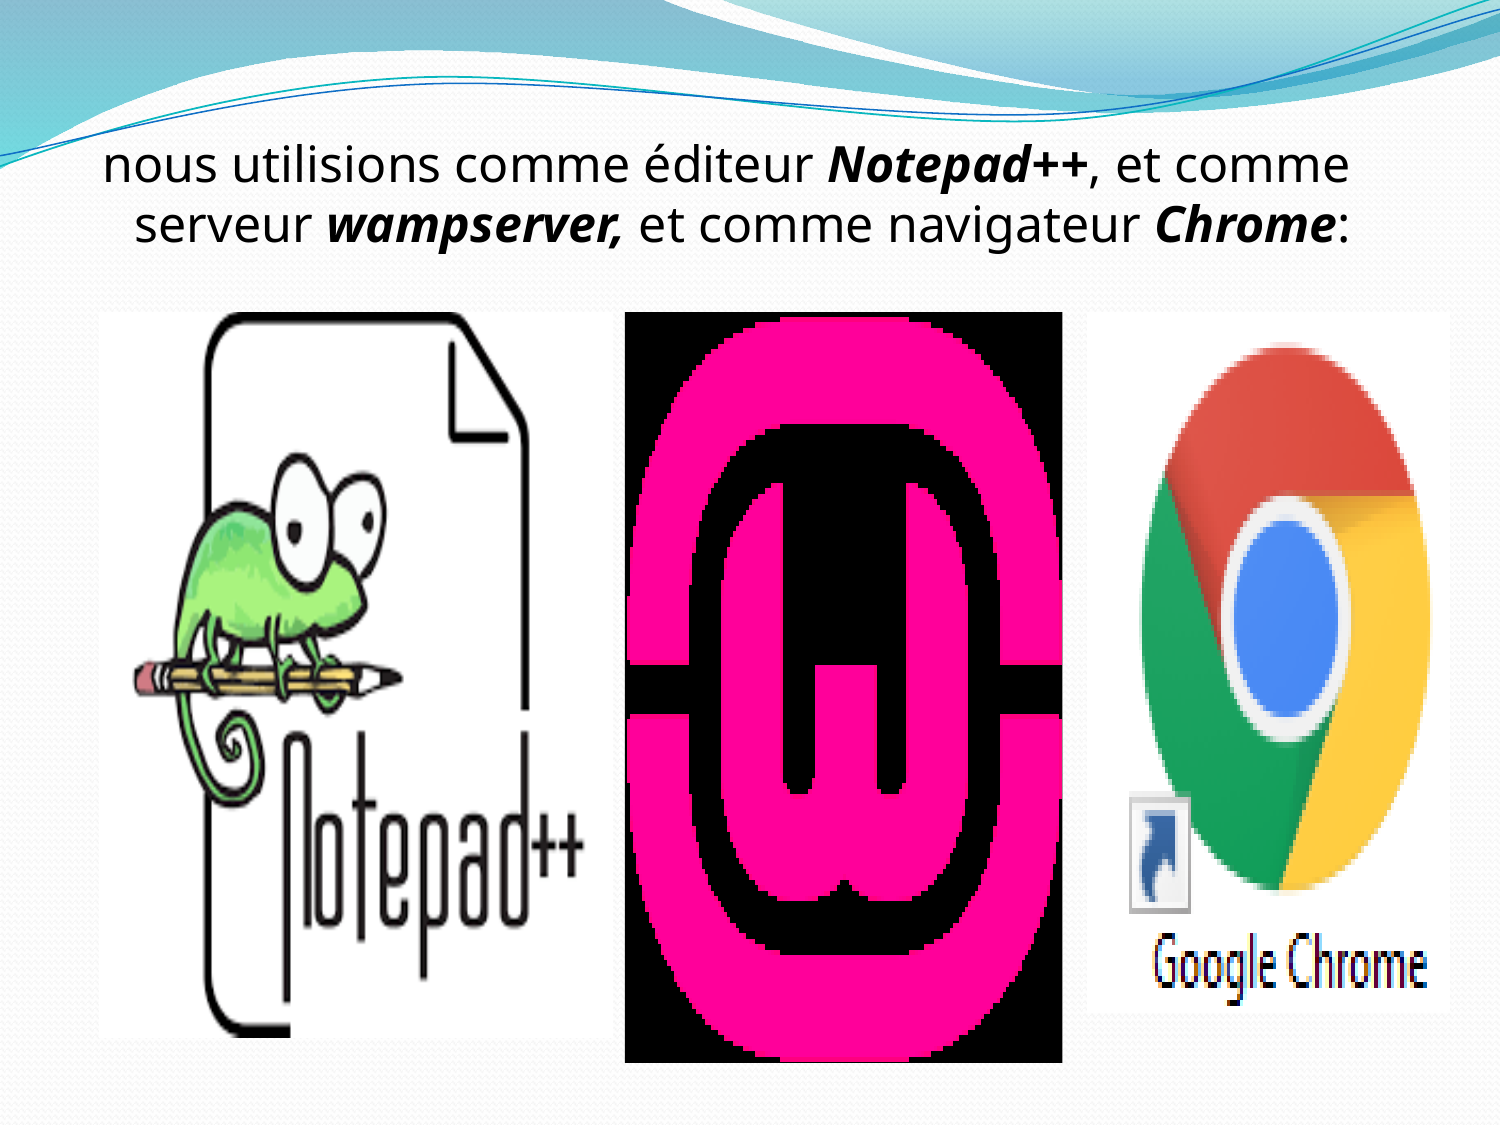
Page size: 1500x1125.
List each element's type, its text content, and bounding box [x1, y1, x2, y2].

list nous utilisions comme éditeur Notepad++, et comme serveur wampserver, et comme navigateur Chrome: [75, 125, 1425, 1038]
picture [1087, 312, 1451, 1013]
picture [624, 312, 1063, 1063]
picture [99, 312, 613, 1038]
